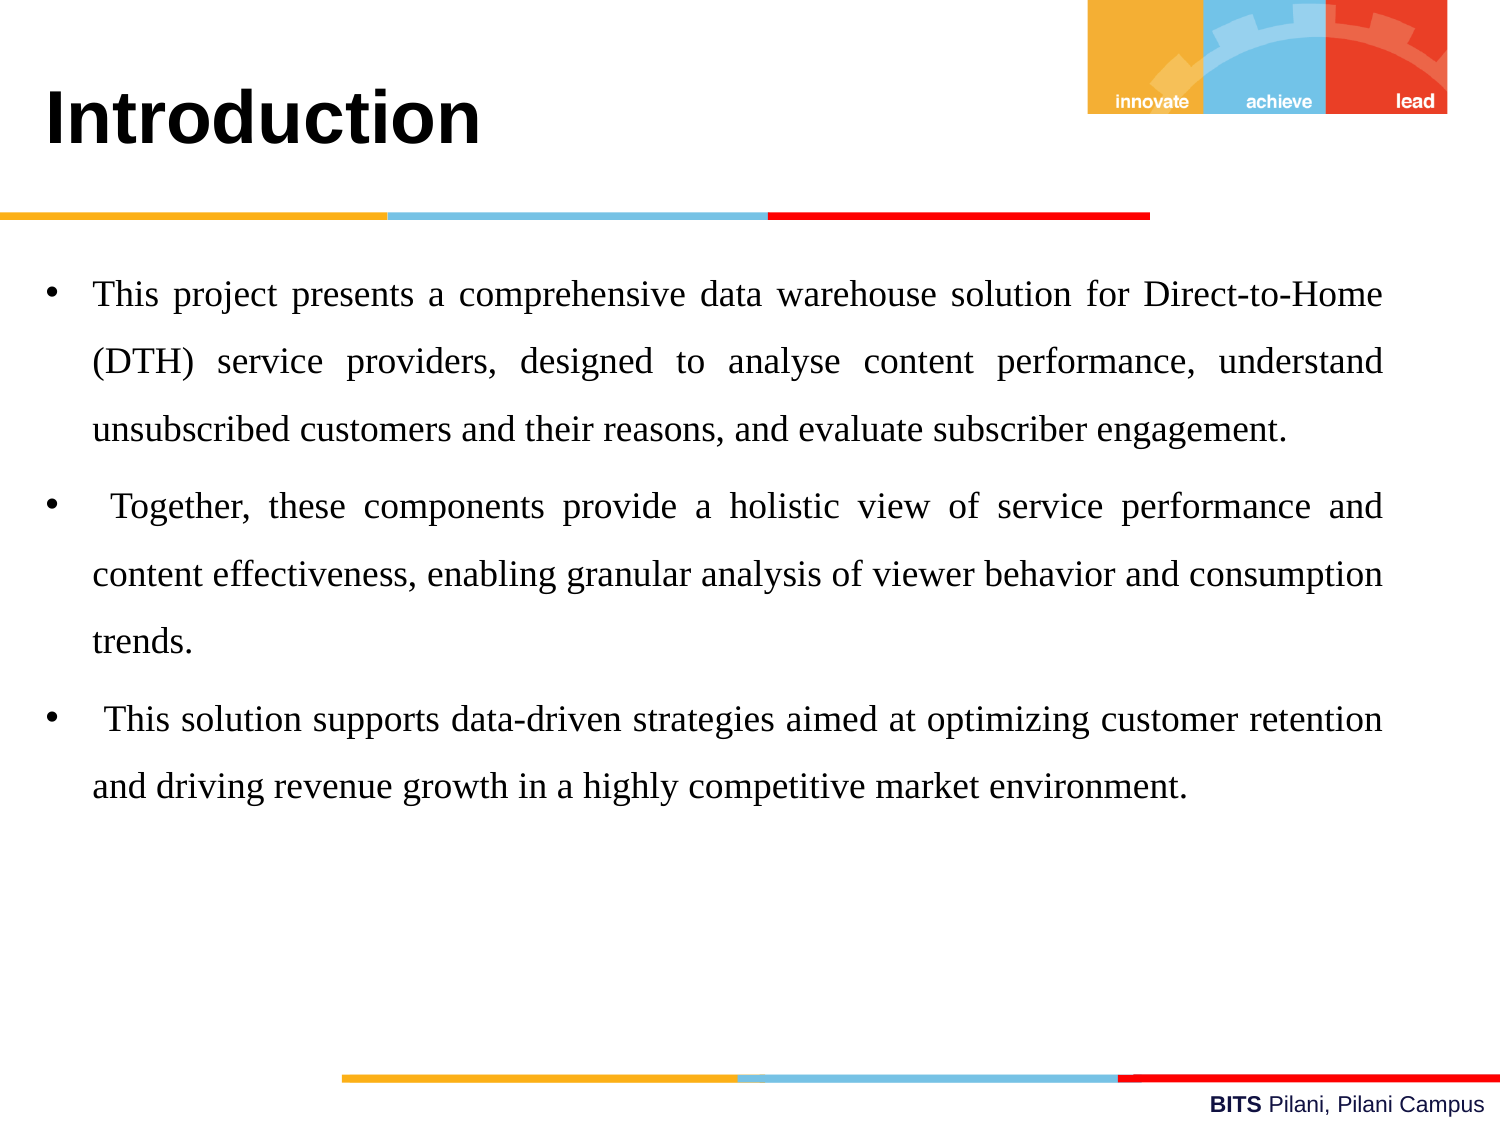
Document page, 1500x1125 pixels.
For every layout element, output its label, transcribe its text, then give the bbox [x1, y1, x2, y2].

picture [1087, 0, 1448, 114]
list This project presents a comprehensive data warehouse solution for Direct-to-Home (DTH) service providers, designed to analyse content performance, understand unsubscribed customers and their reasons, and evaluate subscriber engagement. Together, these components provide a holistic view of service performance and content effectiveness, enabling granular analysis of viewer behavior and consumption trends. This solution supports data-driven strategies aimed at optimizing customer retention and driving revenue growth in a highly competitive market environment. [30, 238, 1400, 986]
list Introduction [30, 19, 1068, 207]
